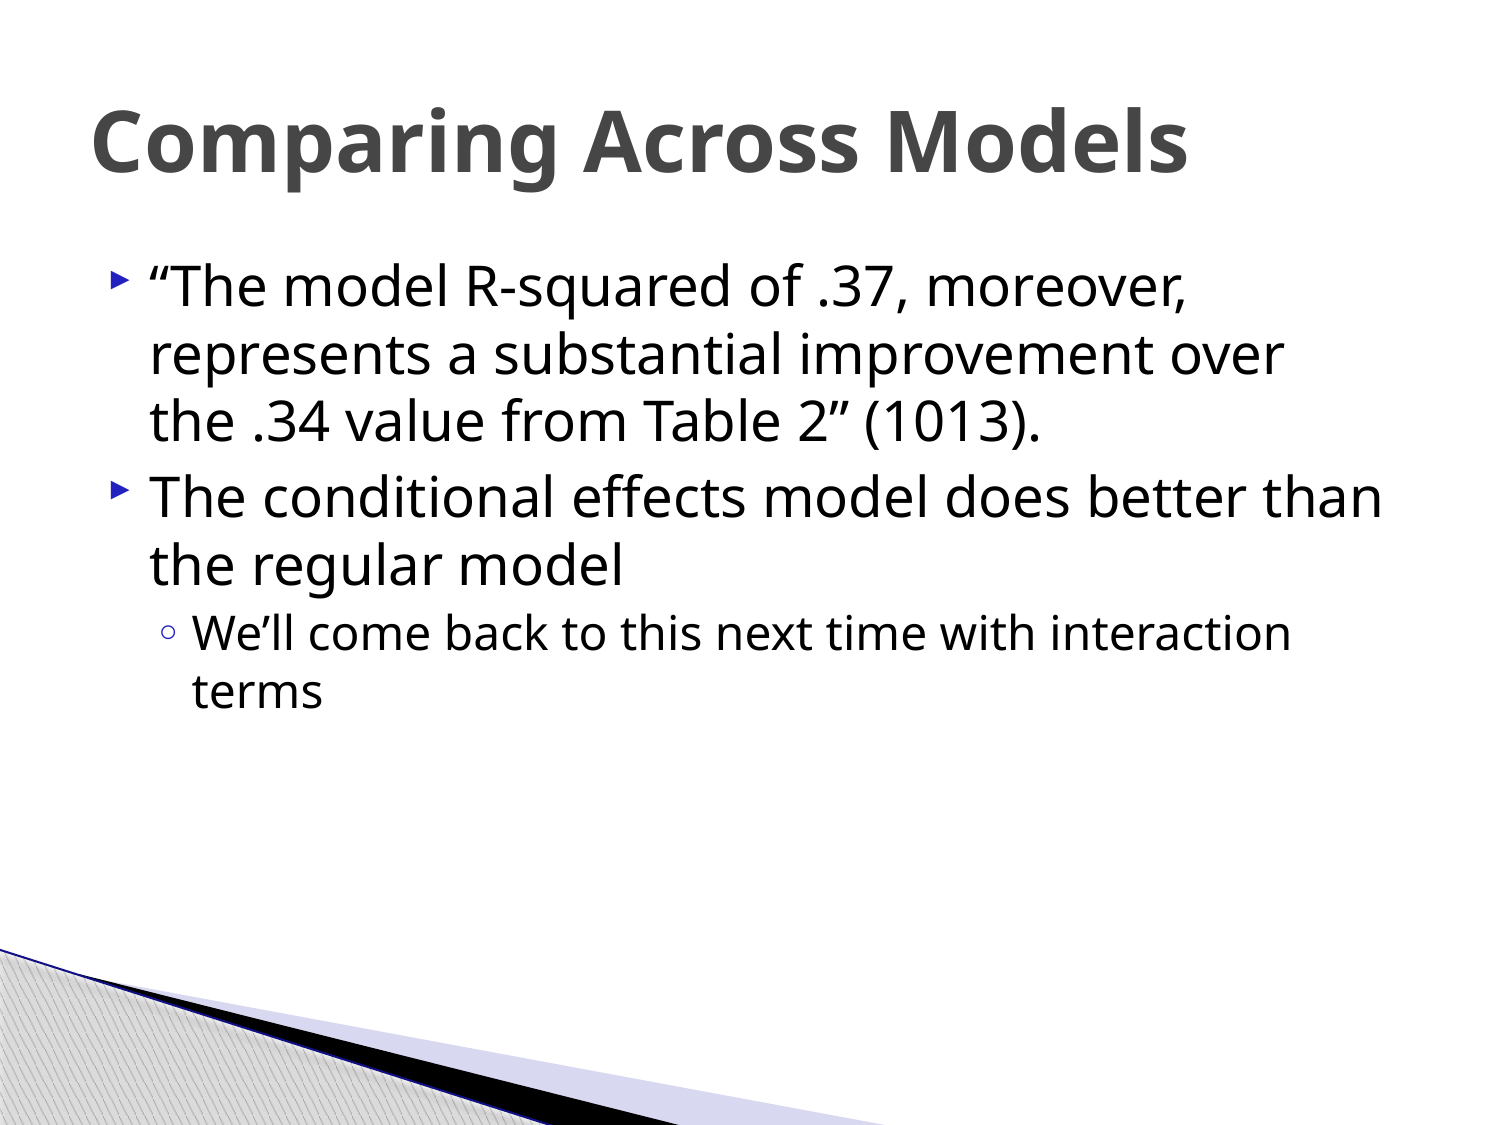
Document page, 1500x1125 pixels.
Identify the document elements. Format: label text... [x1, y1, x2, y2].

list “The model R-squared of .37, moreover, represents a substantial improvement over the .34 value from Table 2” (1013). The conditional effects model does better than the regular model We’ll come back to this next time with interaction terms [75, 243, 1425, 986]
title Comparing Across Models [75, 45, 1425, 233]
